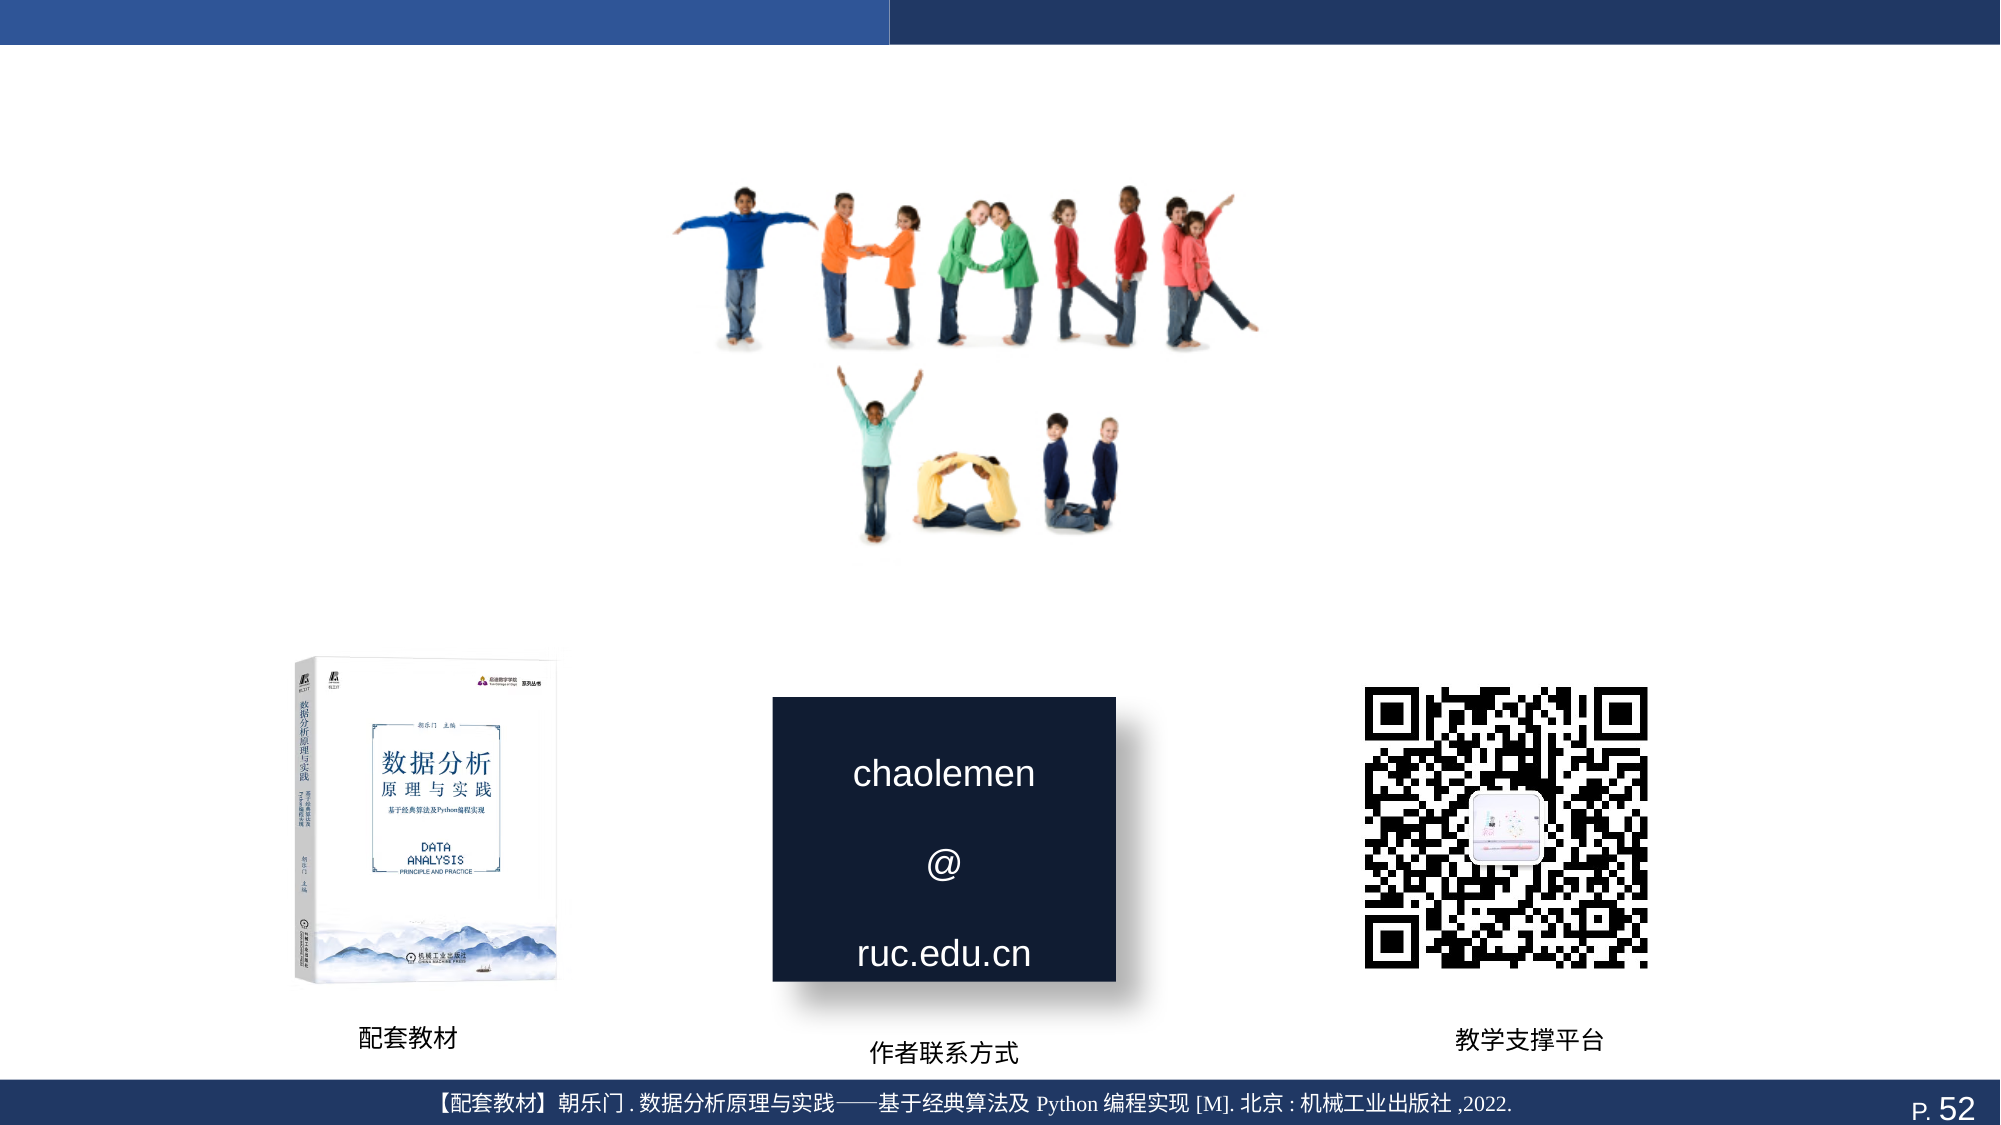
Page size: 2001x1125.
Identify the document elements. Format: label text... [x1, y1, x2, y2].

picture [255, 647, 600, 991]
text_box 配套教材 [279, 1015, 538, 1060]
text_box chaolemen @ ruc.edu.cn [769, 693, 1120, 986]
picture [1342, 664, 1670, 991]
text_box 作者联系方式 [815, 1030, 1074, 1076]
text_box 教学支撑平台 [1401, 1017, 1661, 1063]
picture [642, 141, 1293, 579]
